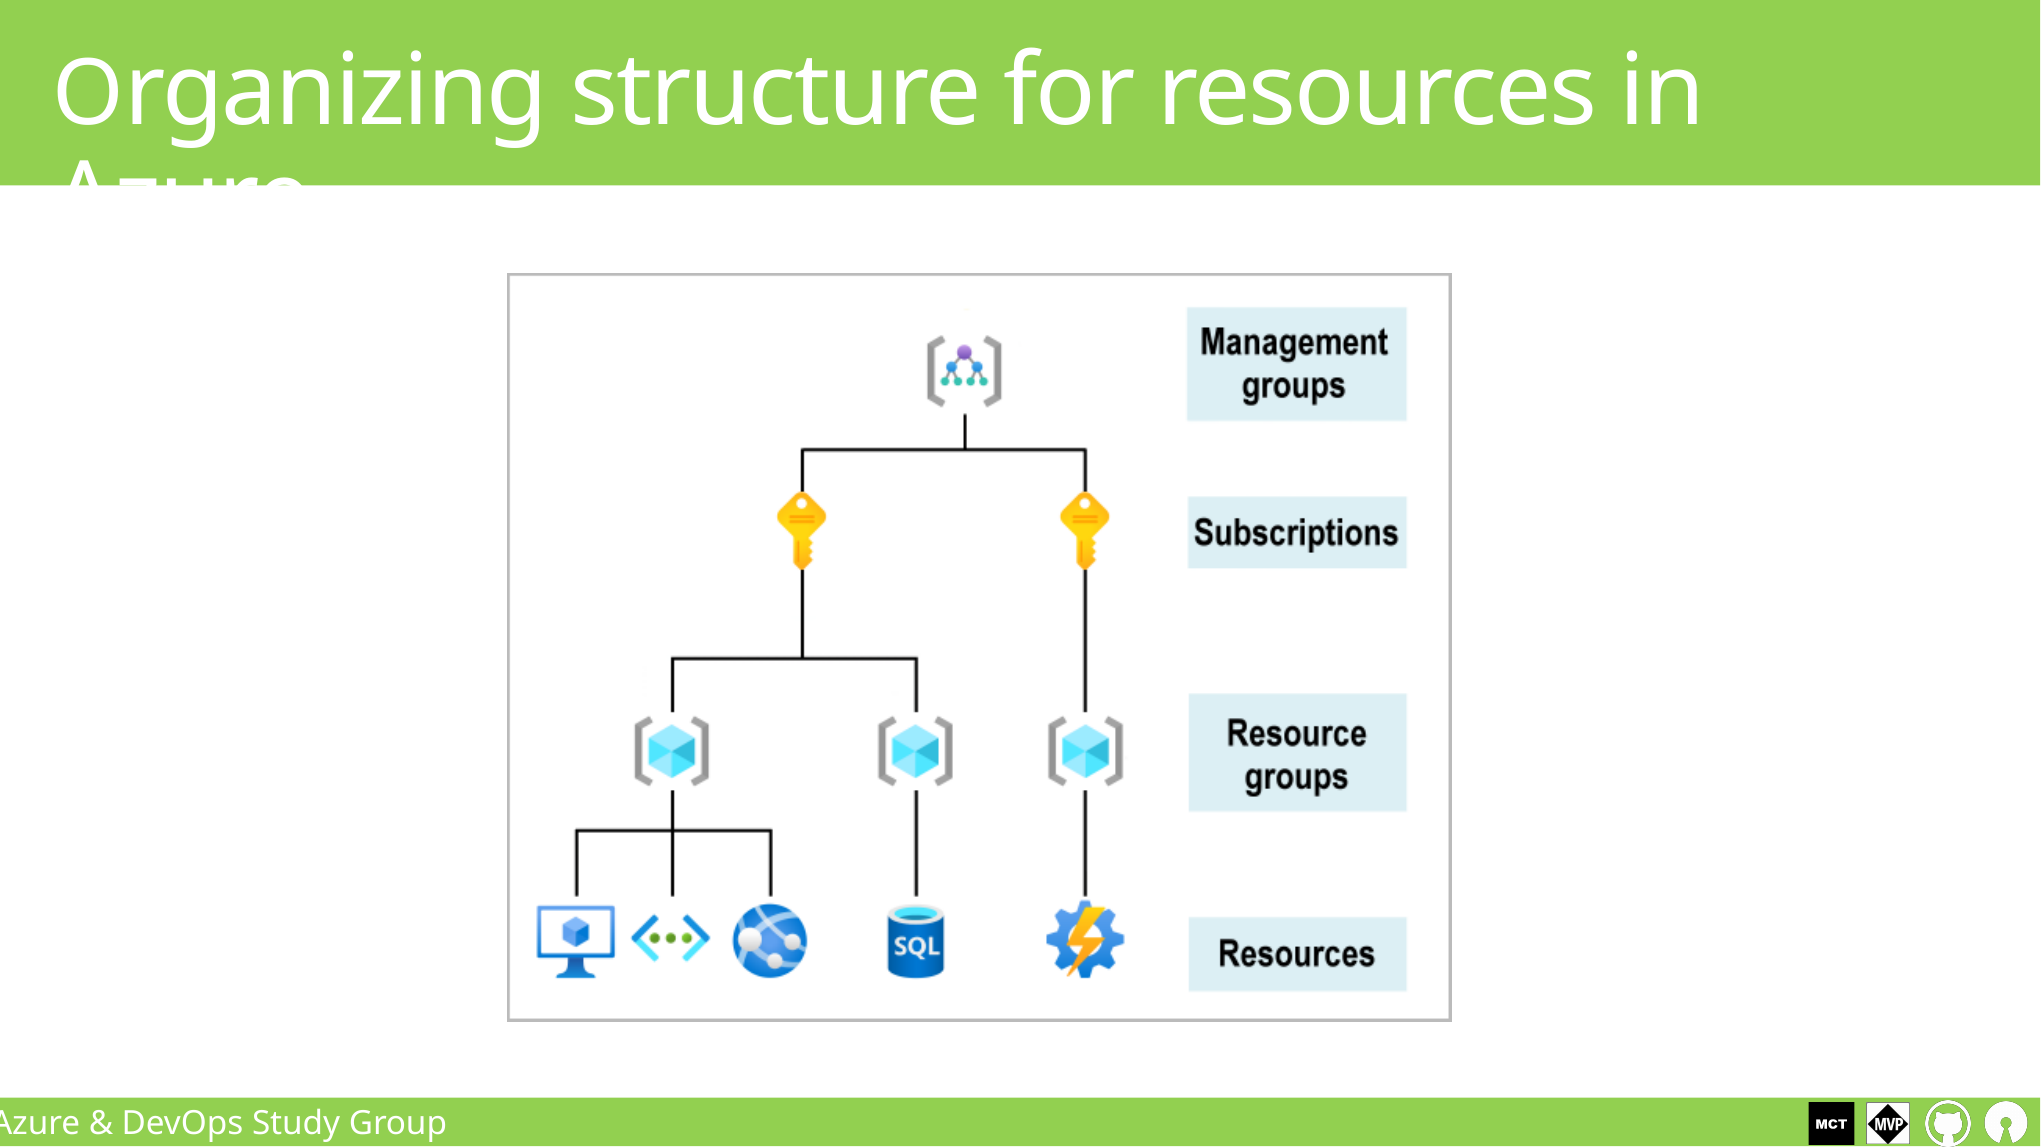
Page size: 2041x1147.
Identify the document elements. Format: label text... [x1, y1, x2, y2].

picture [1982, 1098, 2030, 1146]
picture [1866, 1102, 1910, 1144]
picture [507, 272, 1452, 1022]
title Organizing structure for resources in Azure [28, 23, 1979, 174]
picture [1925, 1100, 1971, 1147]
